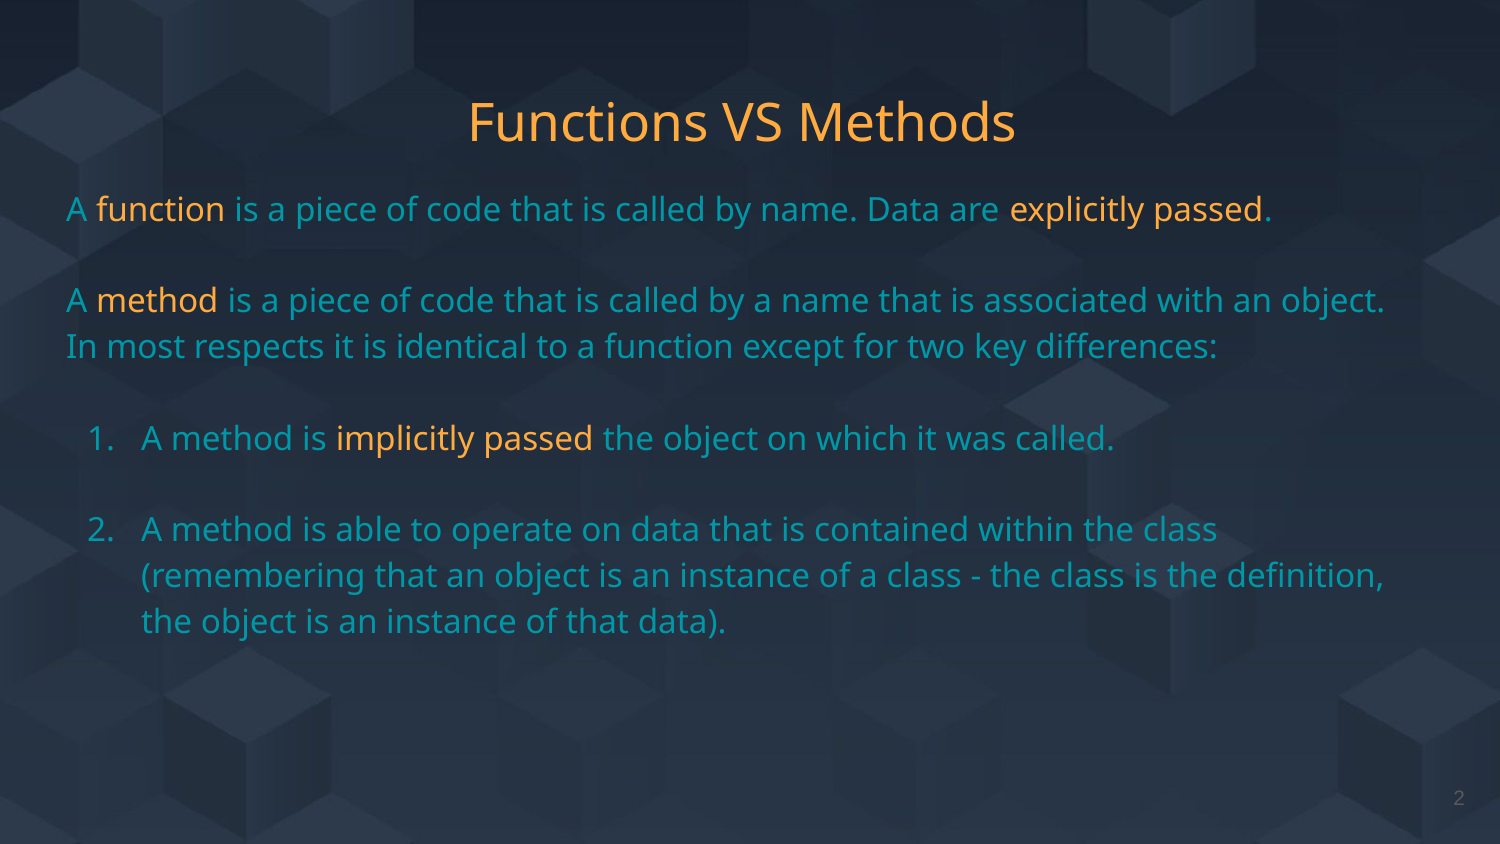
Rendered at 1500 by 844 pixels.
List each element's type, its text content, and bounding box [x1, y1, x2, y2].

list A function is a piece of code that is called by name. Data are explicitly passed. A method is a piece of code that is called by a name that is associated with an object. In most respects it is identical to a function except for two key differences: A method is implicitly passed the object on which it was called. A method is able to operate on data that is contained within the class (remembering that an object is an instance of a class - the class is the definition, the object is an instance of that data). [51, 166, 1433, 784]
title Functions VS Methods [51, 72, 1433, 166]
slide_number ‹#› [1389, 764, 1480, 830]
picture [0, 0, 1500, 844]
